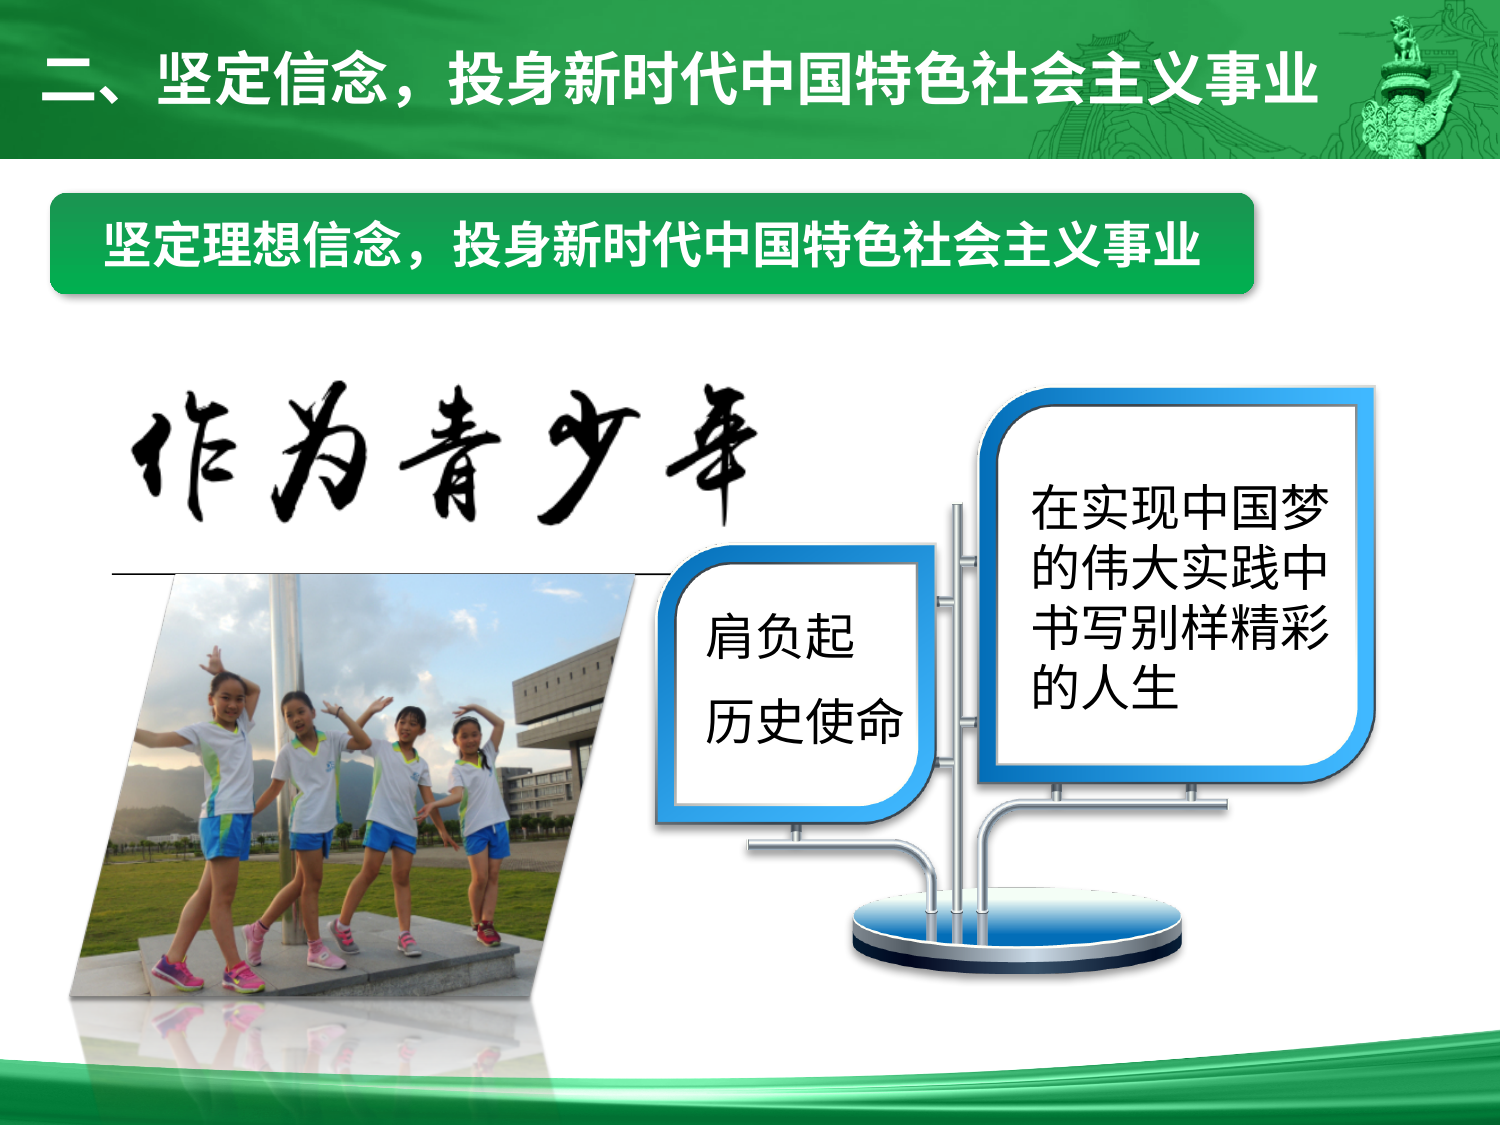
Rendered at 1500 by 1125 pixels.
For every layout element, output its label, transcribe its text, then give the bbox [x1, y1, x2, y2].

text_box 坚定理想信念，投身新时代中国特色社会主义事业 [49, 192, 1255, 295]
picture [0, 0, 1500, 159]
text_box 二、坚定信念，投身新时代中国特色社会主义事业 [0, 34, 1361, 120]
picture [0, 574, 1500, 1125]
picture [100, 337, 1376, 974]
